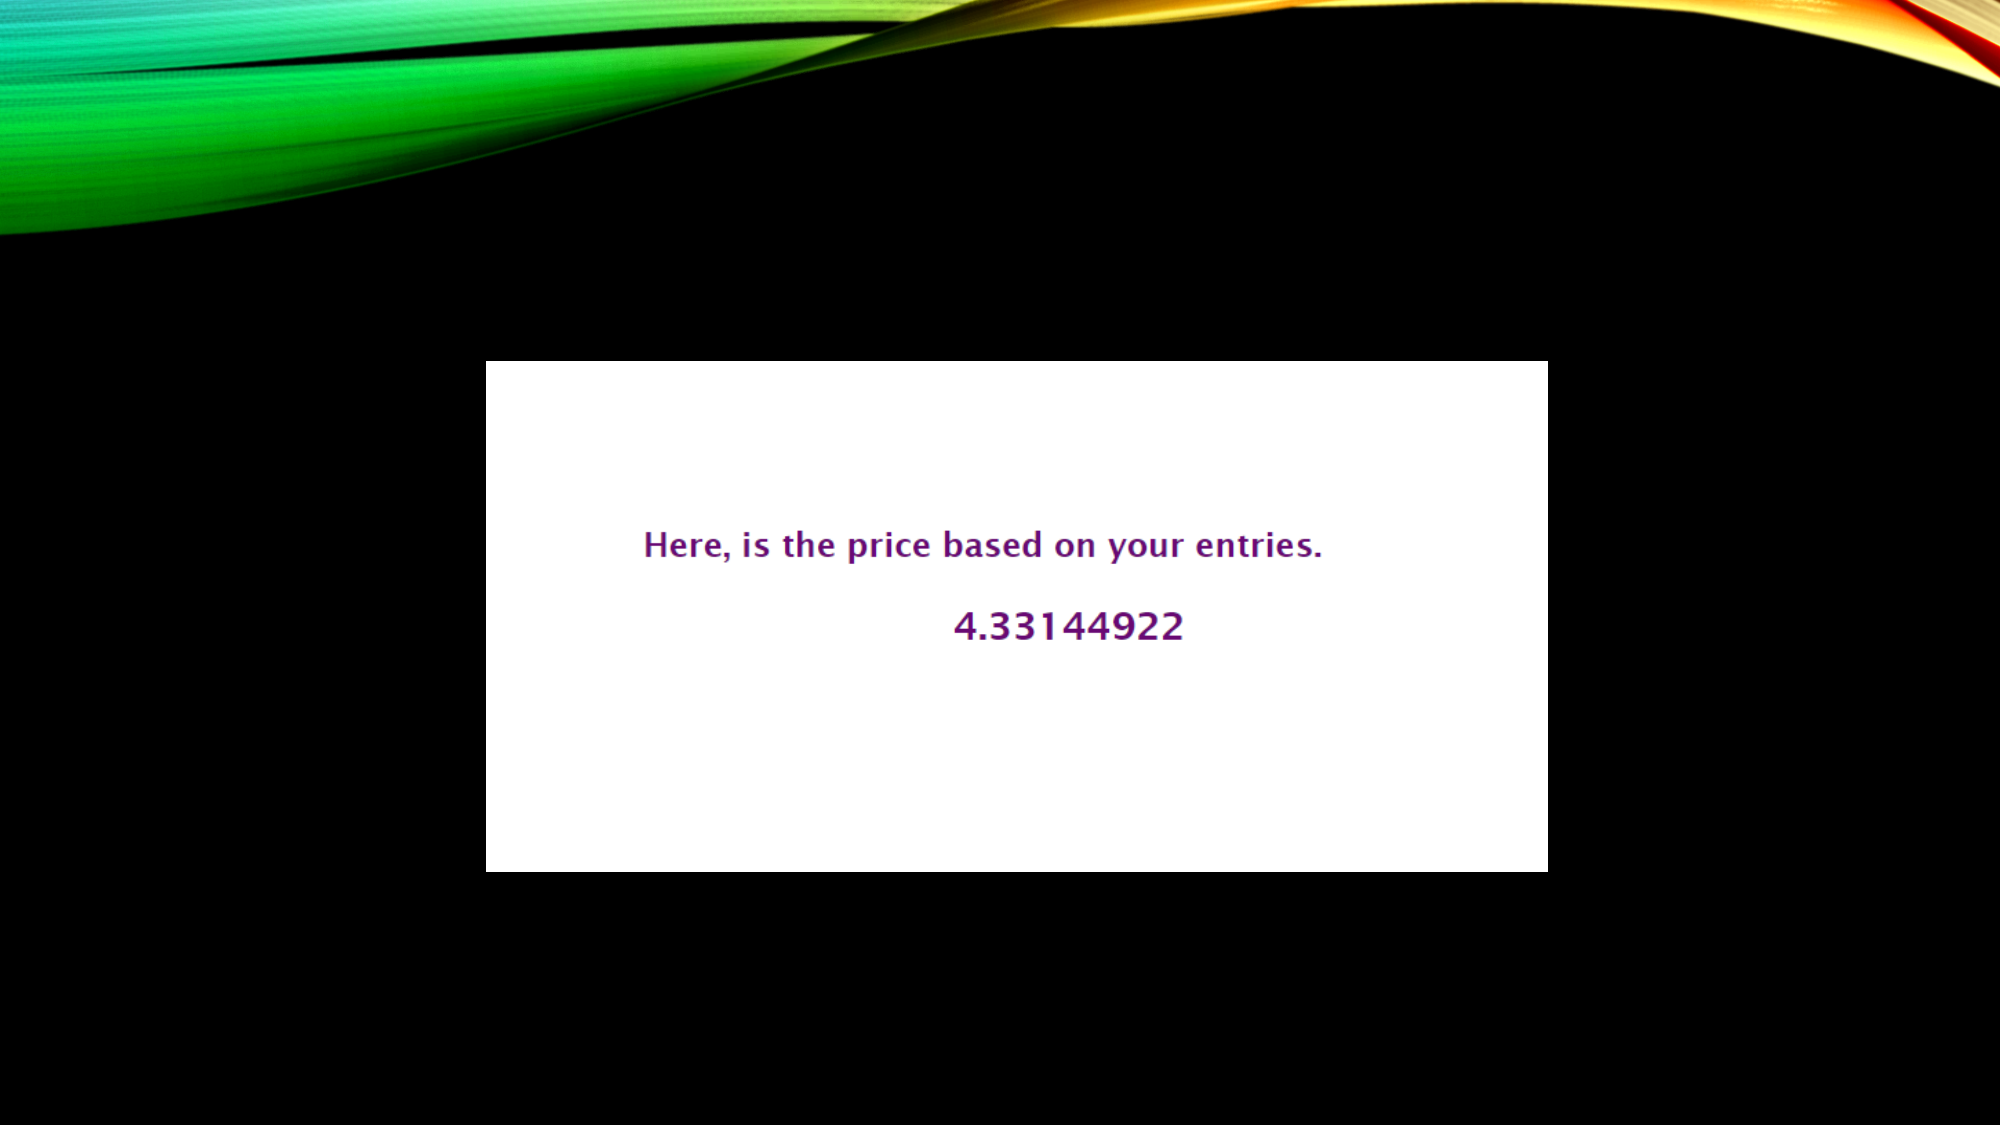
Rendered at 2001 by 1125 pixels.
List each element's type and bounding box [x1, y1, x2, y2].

picture [0, 0, 2000, 237]
picture [486, 361, 1548, 872]
